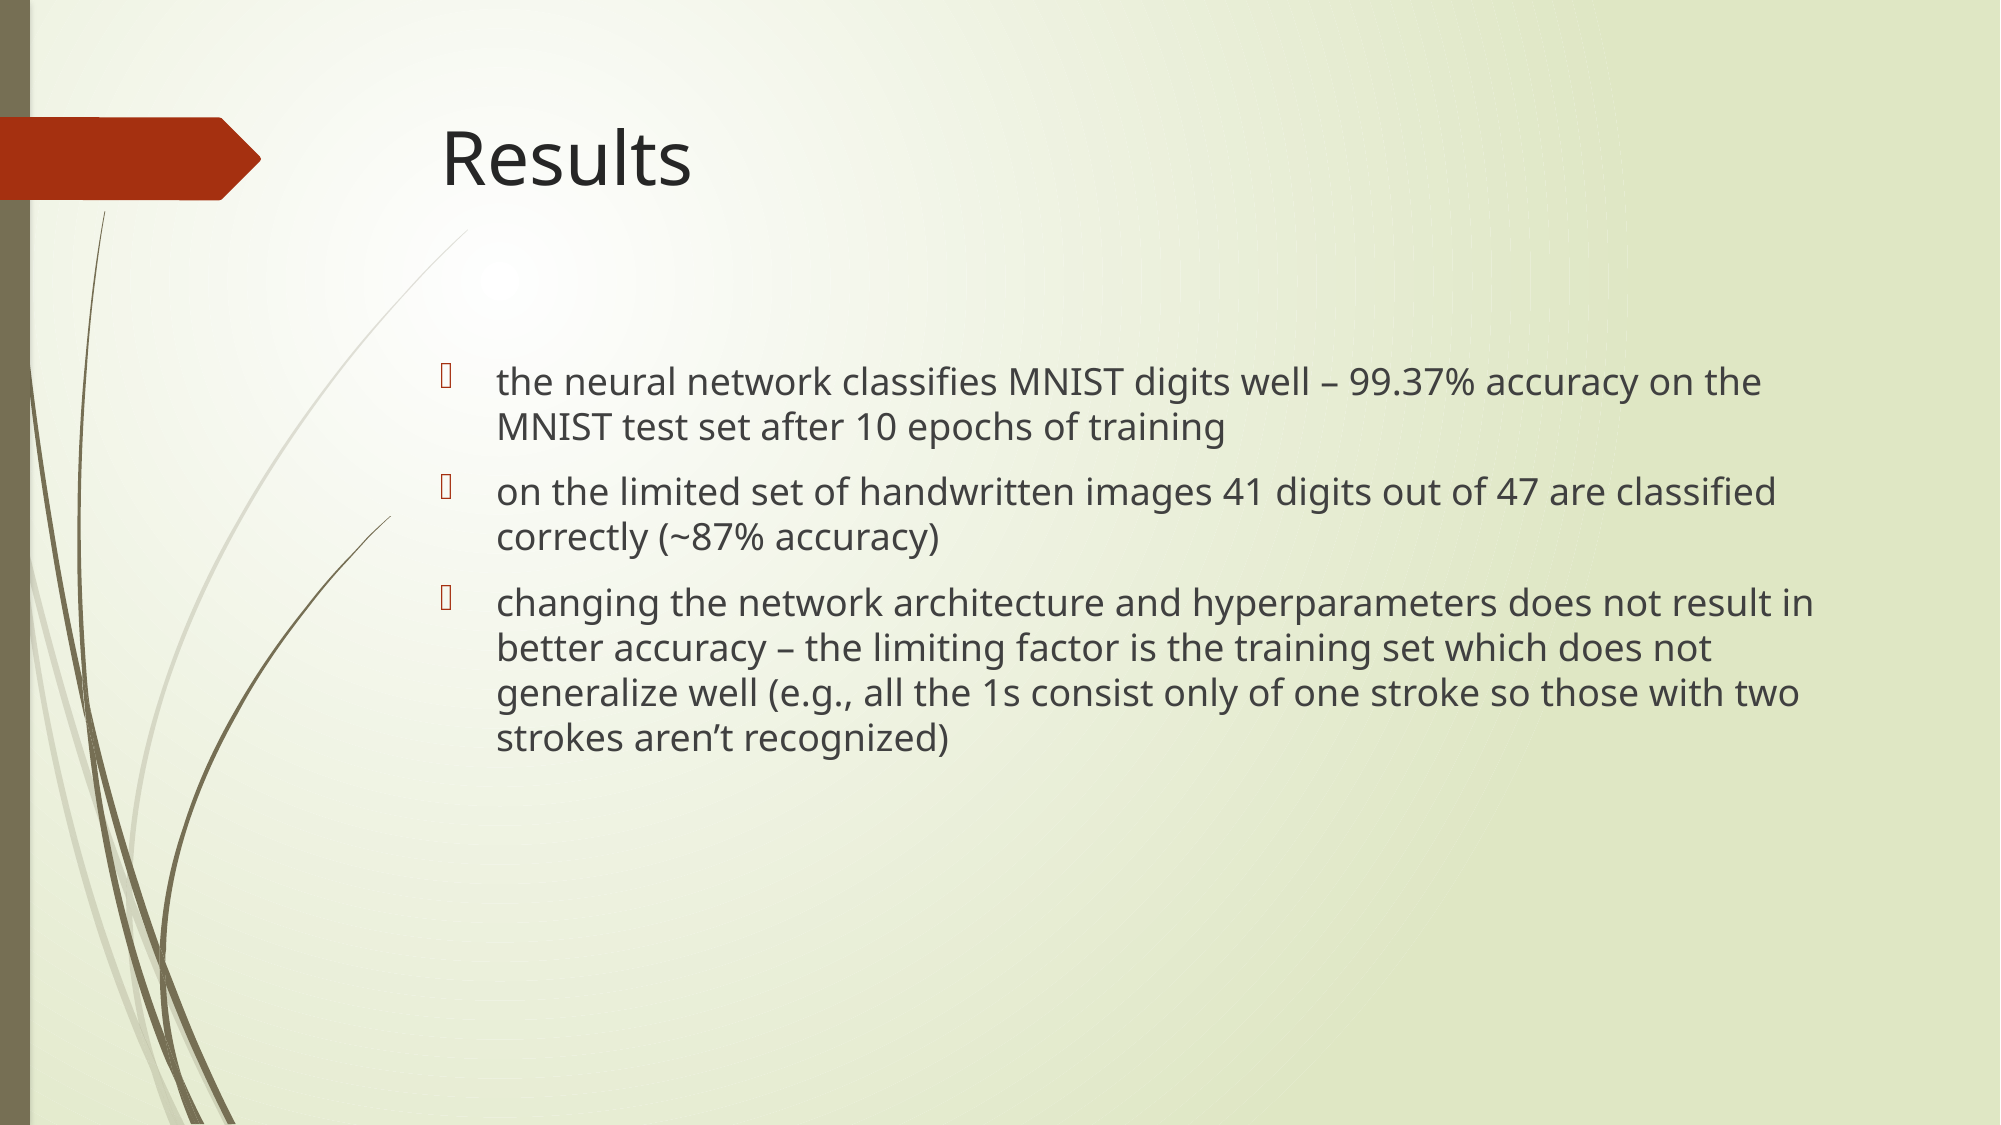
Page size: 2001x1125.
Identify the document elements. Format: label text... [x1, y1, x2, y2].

title Results [425, 102, 1888, 313]
list the neural network classifies MNIST digits well – 99.37% accuracy on the MNIST test set after 10 epochs of training on the limited set of handwritten images 41 digits out of 47 are classified correctly (~87% accuracy) changing the network architecture and hyperparameters does not result in better accuracy – the limiting factor is the training set which does not generalize well (e.g., all the 1s consist only of one stroke so those with two strokes aren’t recognized) [424, 350, 1888, 970]
